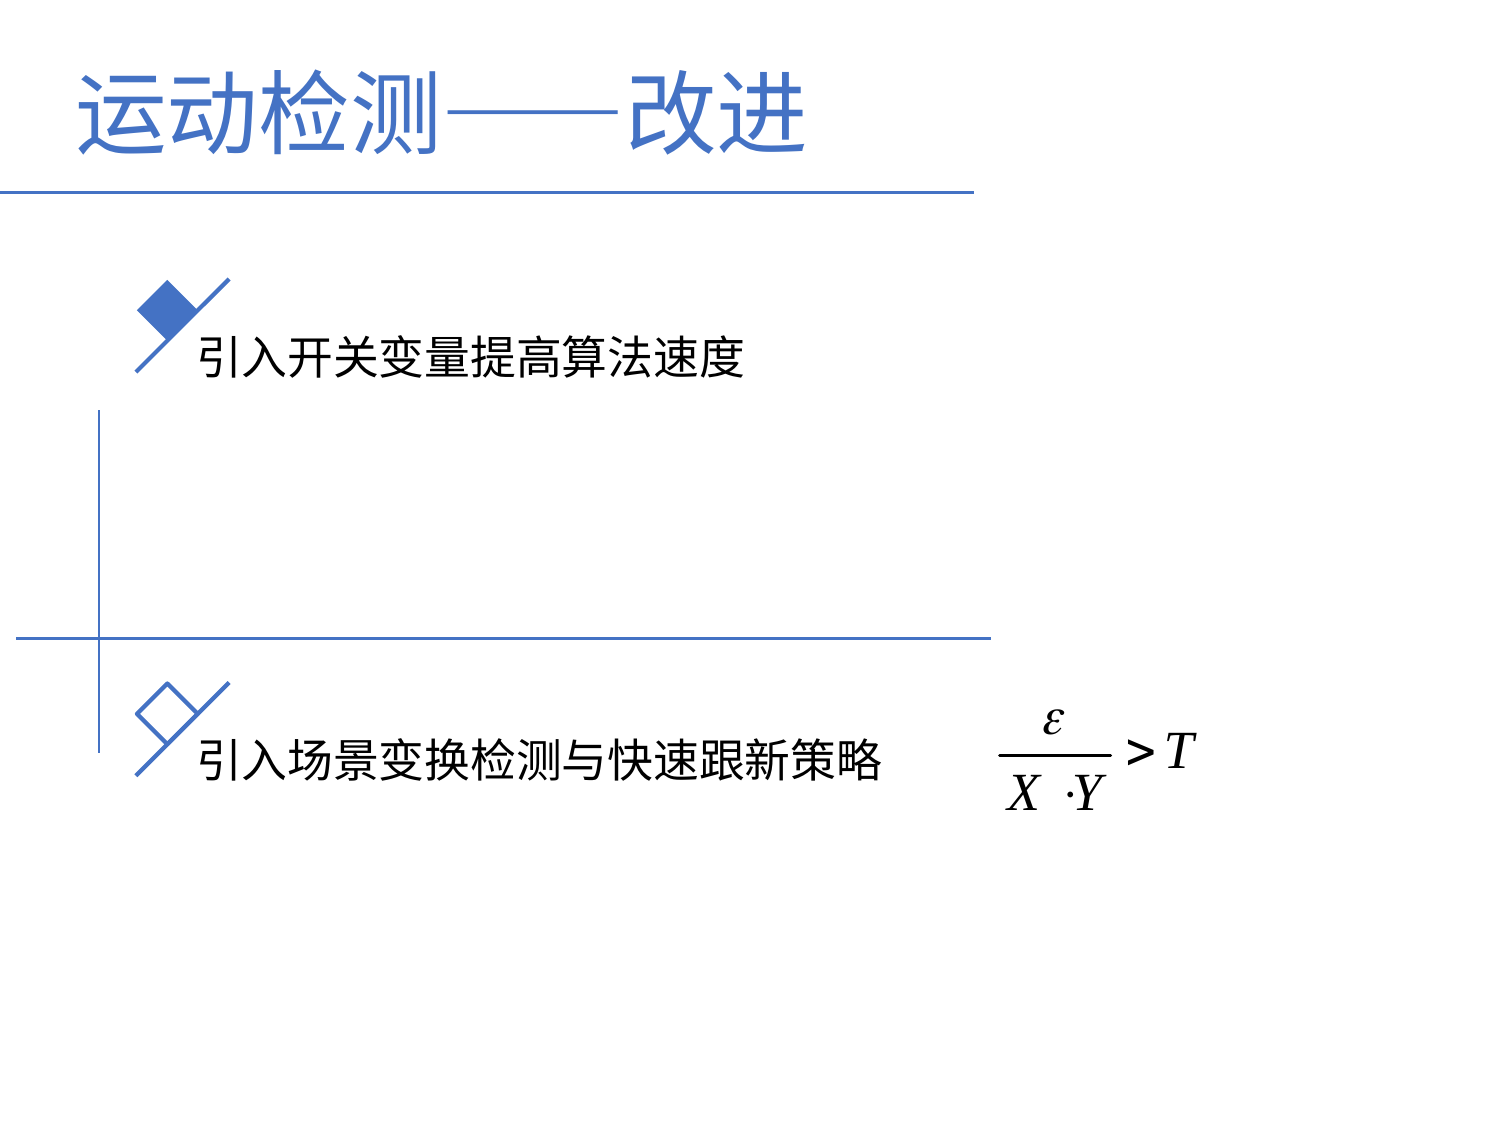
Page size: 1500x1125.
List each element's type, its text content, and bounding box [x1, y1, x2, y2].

text_box 引入开关变量提高算法速度 [106, 321, 1394, 392]
list 运动检测——改进 [59, 48, 1265, 156]
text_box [990, 683, 1211, 823]
text_box 引入场景变换检测与快速跟新策略 [106, 724, 1394, 850]
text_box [116, 692, 249, 736]
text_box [116, 288, 249, 332]
